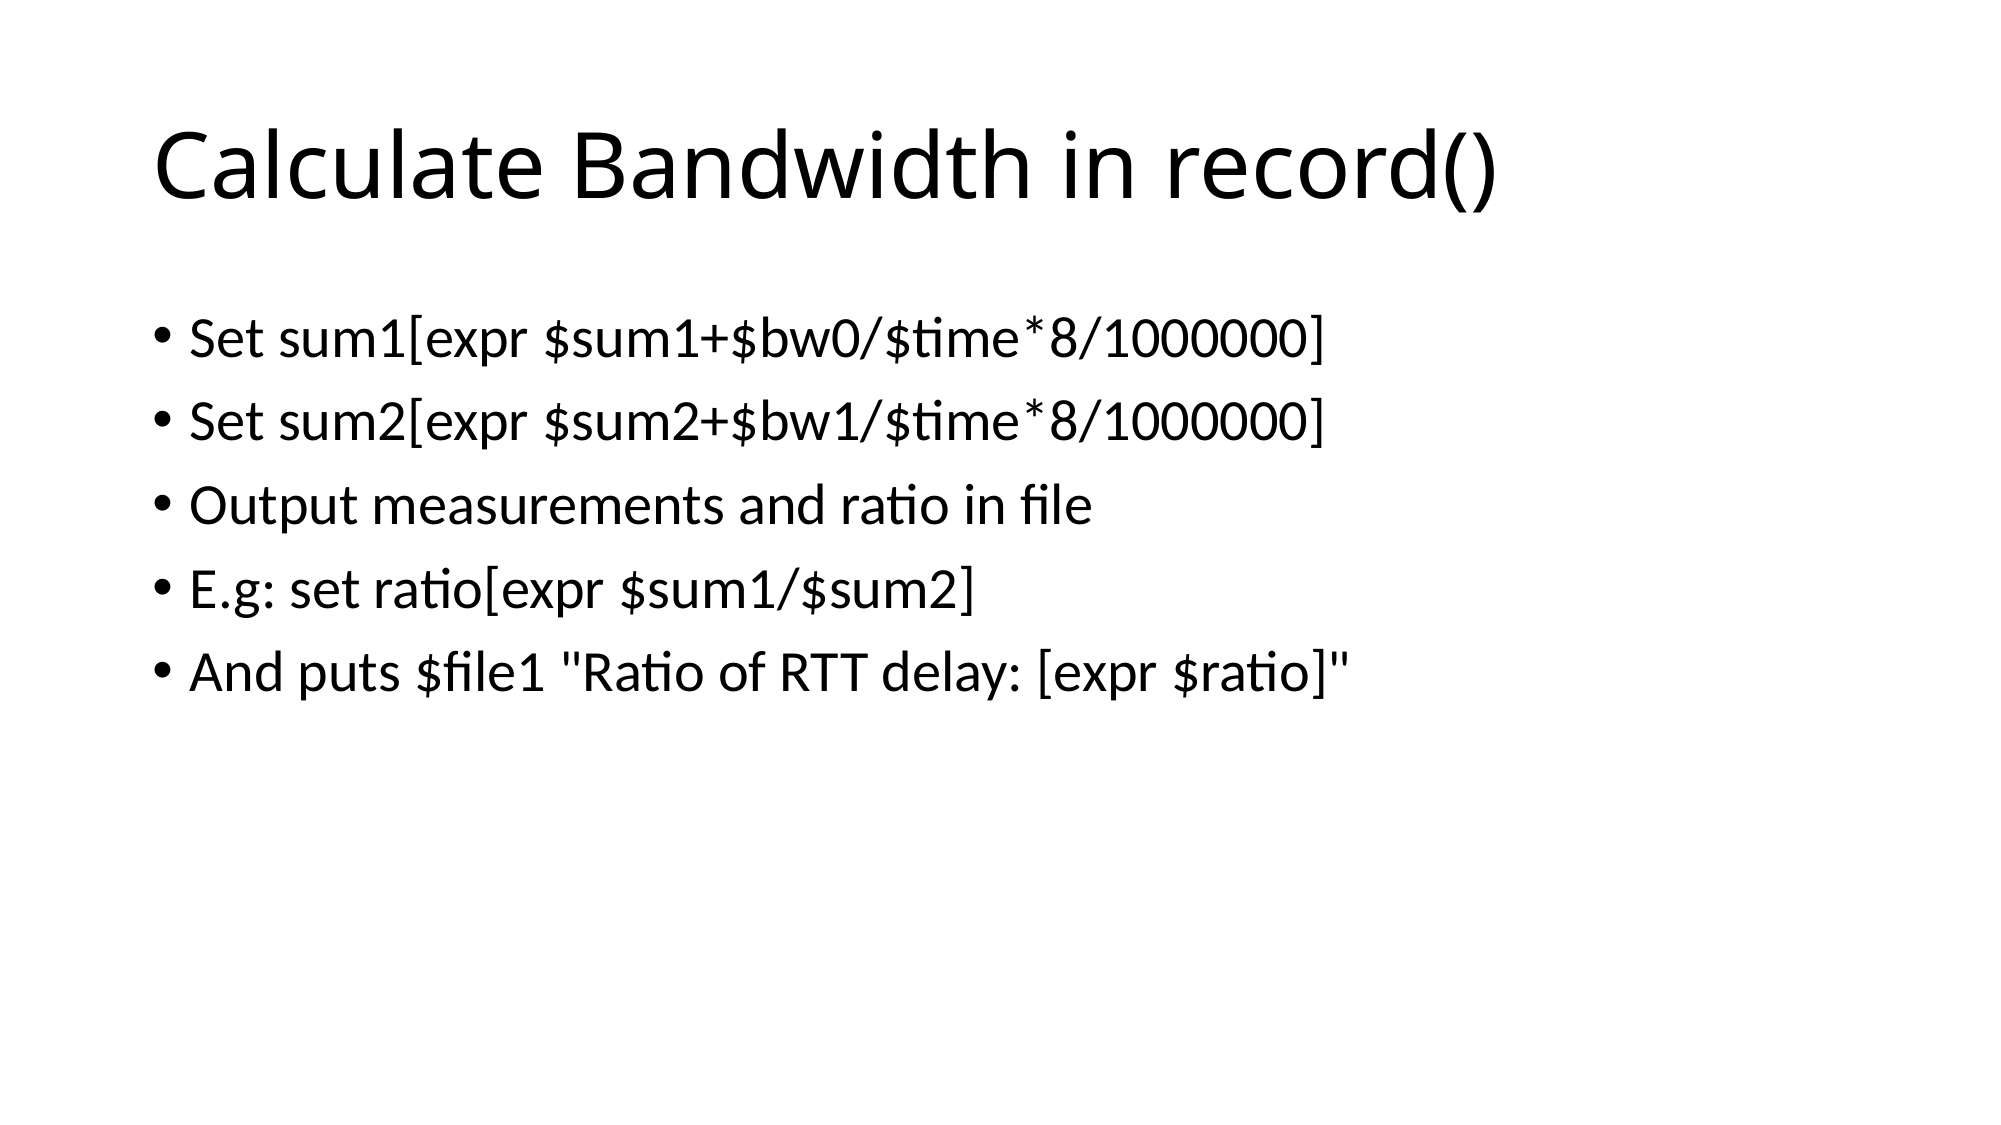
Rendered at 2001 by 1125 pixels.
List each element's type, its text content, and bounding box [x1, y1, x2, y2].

list Set sum1[expr $sum1+$bw0/$time*8/1000000] Set sum2[expr $sum2+$bw1/$time*8/1000000] Output measurements and ratio in file E.g: set ratio[expr $sum1/$sum2] And puts $file1 "Ratio of RTT delay: [expr $ratio]" [137, 299, 1863, 1014]
title Calculate Bandwidth in record() [137, 59, 1863, 278]
